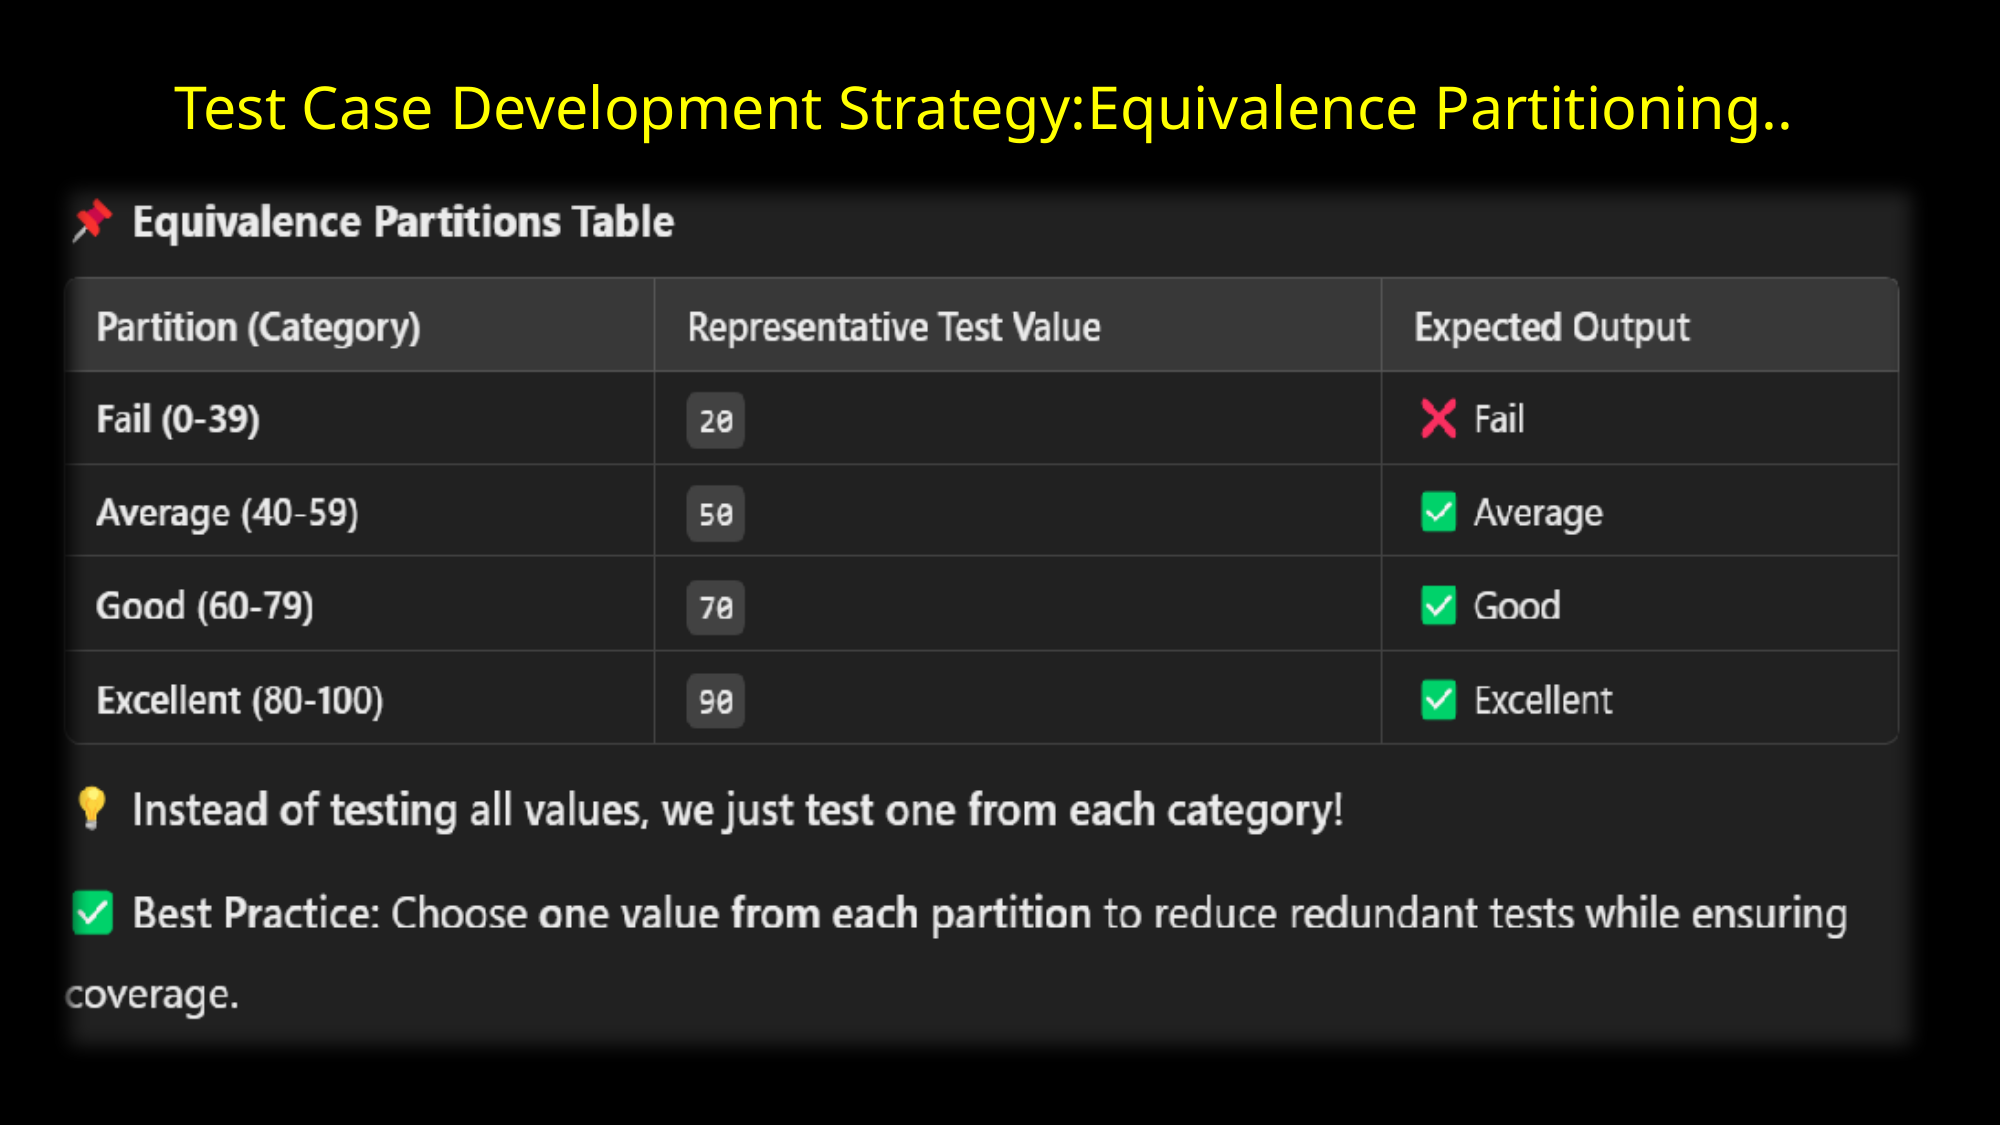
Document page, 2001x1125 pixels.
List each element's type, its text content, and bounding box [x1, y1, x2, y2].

title Test Case Development Strategy:Equivalence Partitioning.. [41, 33, 1927, 150]
picture [52, 175, 1931, 1065]
